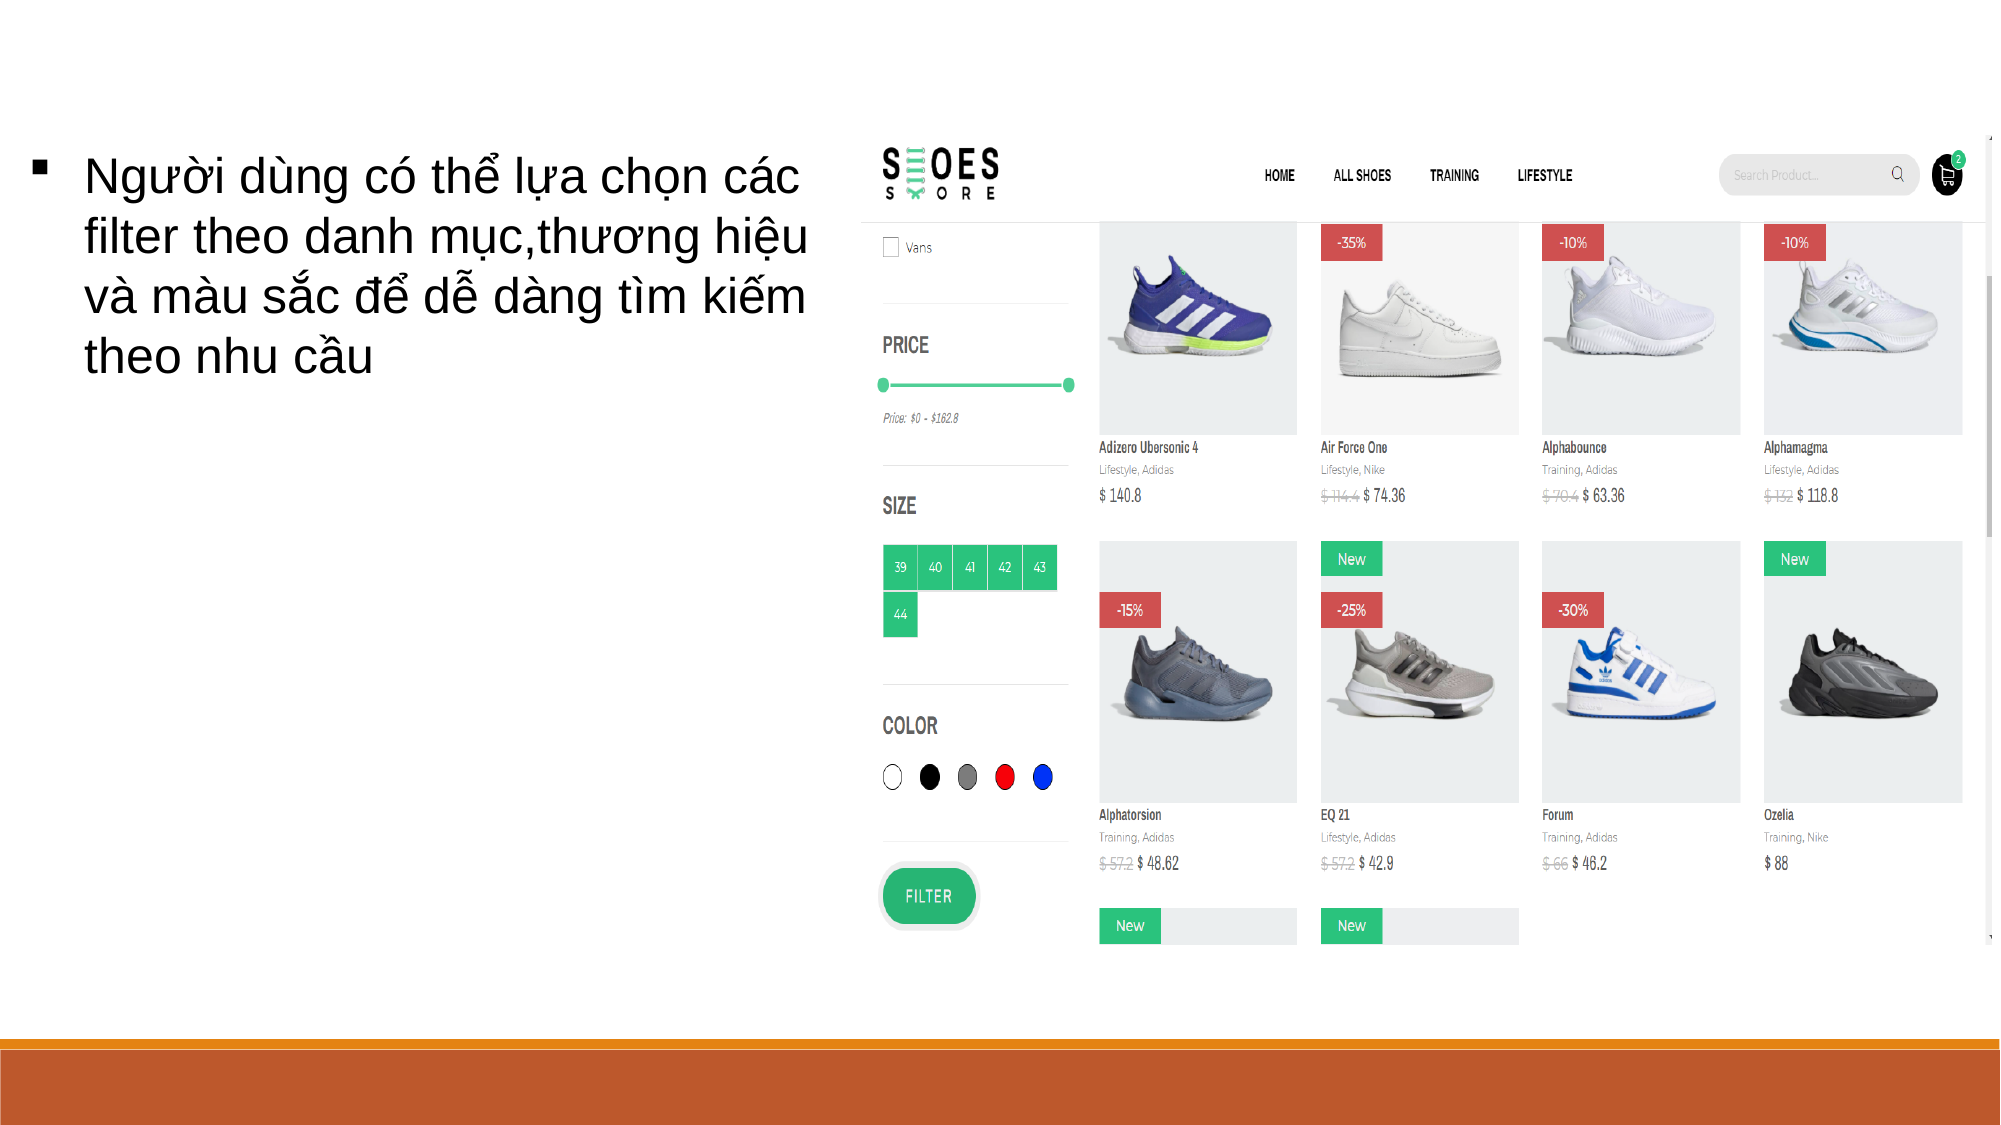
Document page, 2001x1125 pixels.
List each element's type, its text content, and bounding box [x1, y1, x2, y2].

text_box Người dùng có thể lựa chọn các filter theo danh mục,thương hiệu và màu sắc để dễ dàng tìm kiếm theo nhu cầu [13, 135, 859, 391]
picture [860, 135, 1992, 946]
